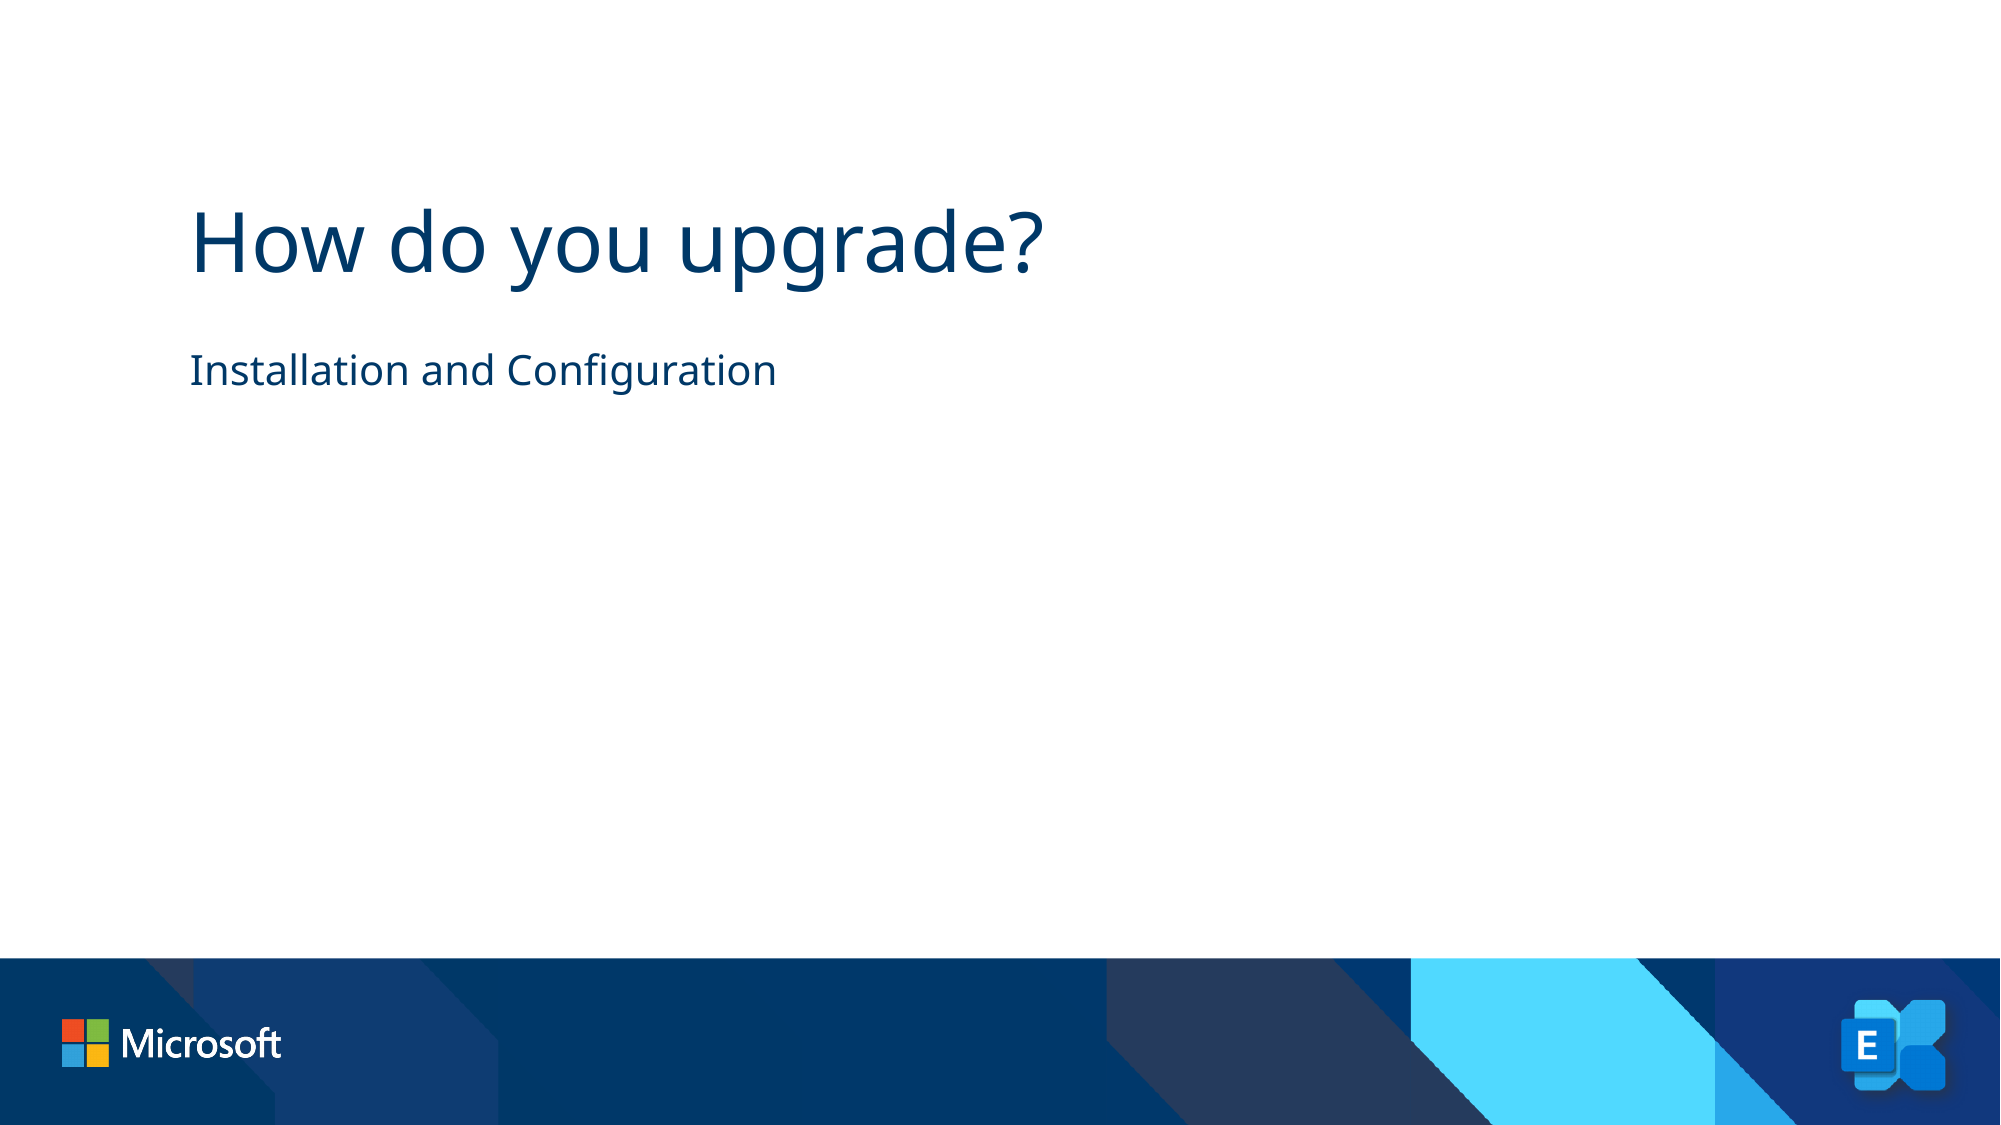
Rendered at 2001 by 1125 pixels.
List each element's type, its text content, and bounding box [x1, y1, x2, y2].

list How do you upgrade? [174, 193, 1617, 322]
picture [0, 959, 2000, 1125]
list Installation and Configuration [174, 341, 1687, 734]
